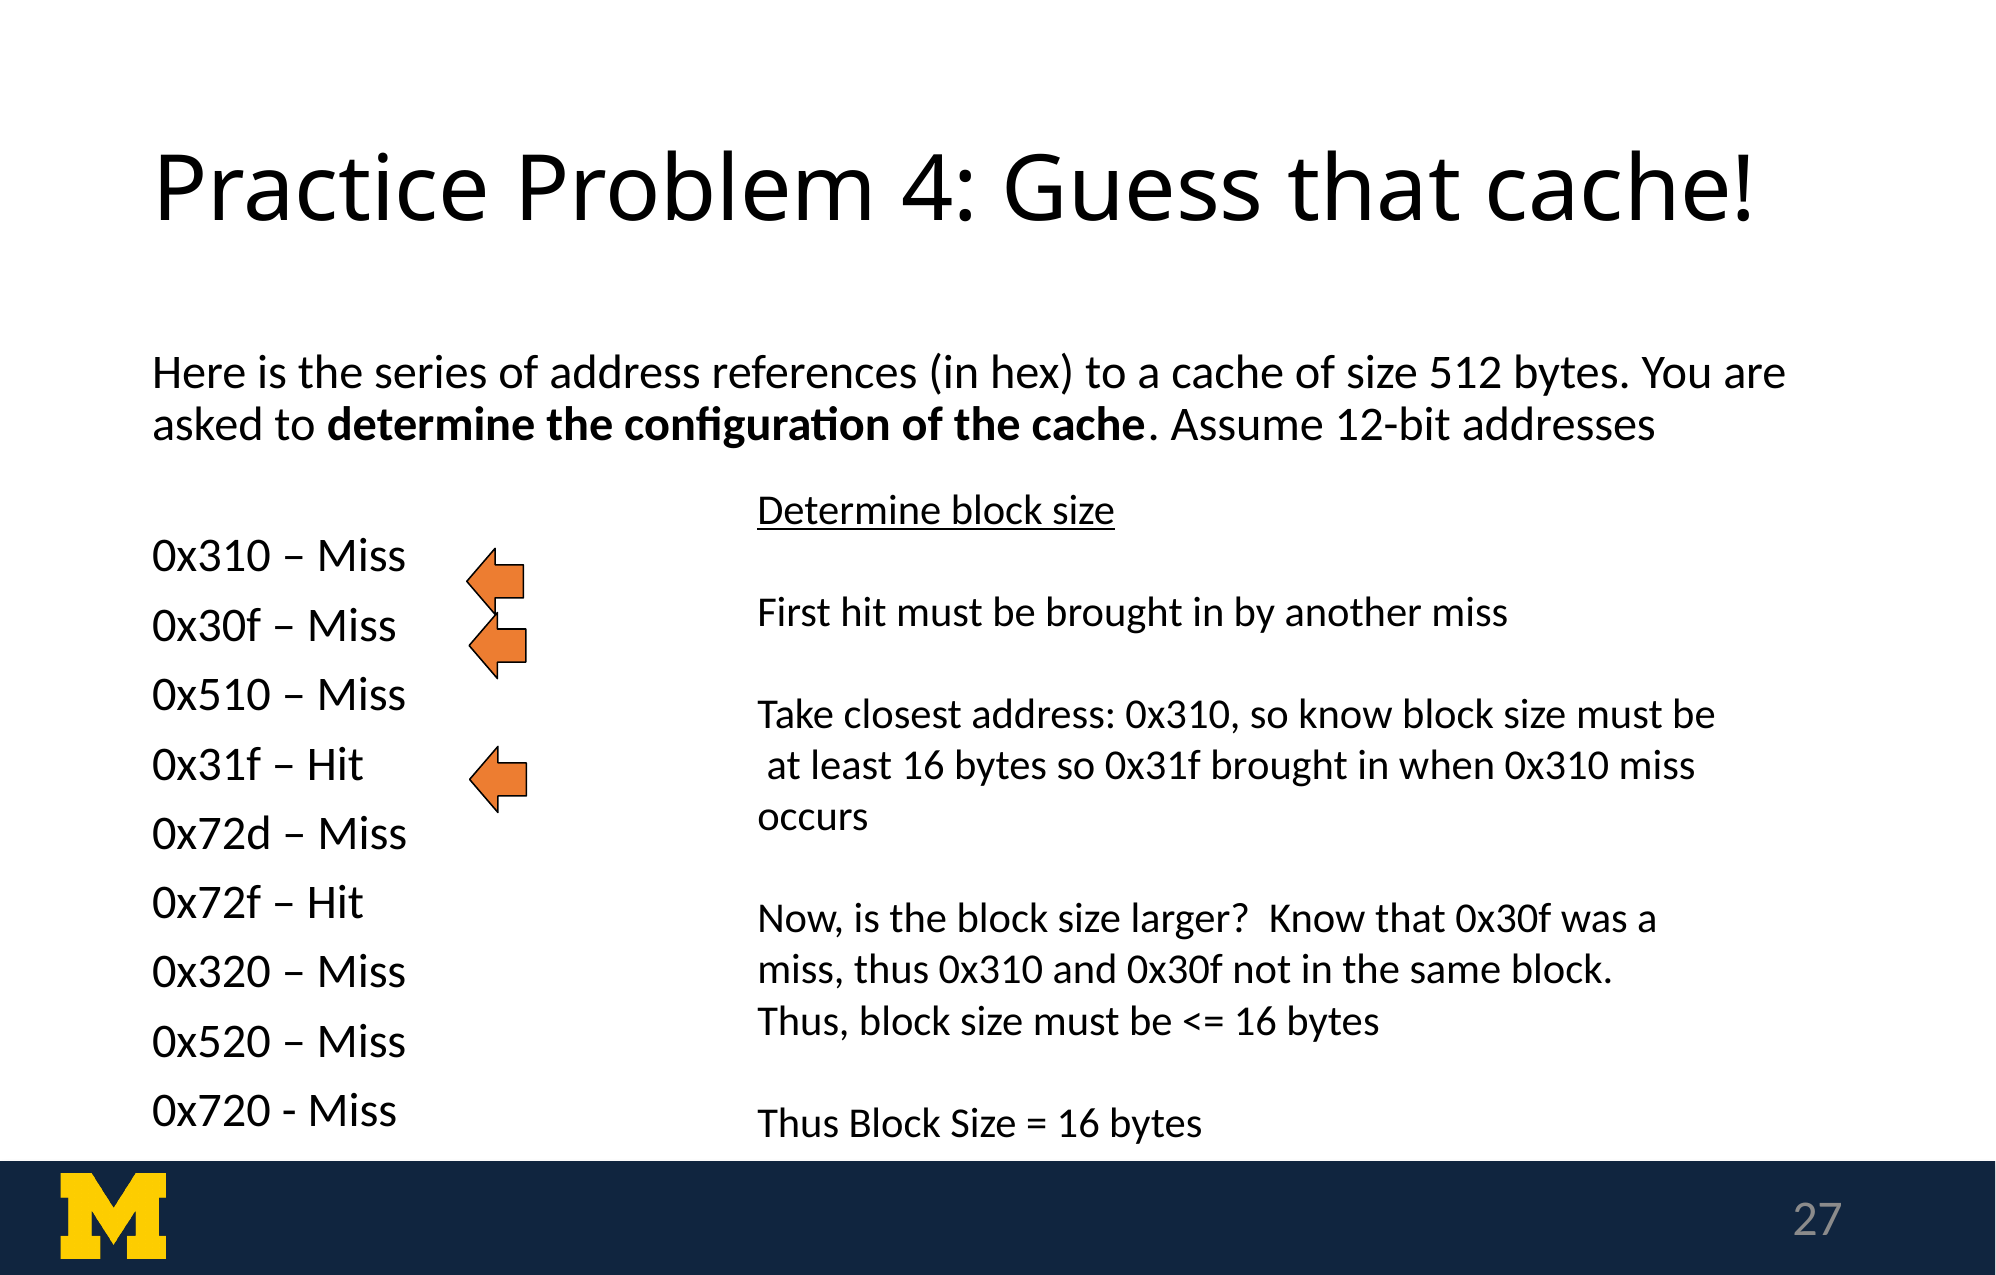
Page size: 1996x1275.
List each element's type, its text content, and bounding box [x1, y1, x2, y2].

title Practice Problem 4: Guess that cache! [137, 67, 1858, 315]
slide_number 27 [1408, 1181, 1858, 1250]
text_box [466, 548, 524, 615]
list Here is the series of address references (in hex) to a cache of size 512 bytes. You are asked to determine the configuration of the cache. Assume 12-bit addresses 0x310 – Miss 0x30f – Miss 0x510 – Miss 0x31f – Hit 0x72d – Miss 0x72f – Hit 0x320 – Miss 0x520 – Miss 0x720 - Miss [137, 339, 1858, 1149]
text_box [469, 746, 527, 813]
text_box Determine block size First hit must be brought in by another miss Take closest address: 0x310, so know block size must be at least 16 bytes so 0x31f brought in when 0x310 miss occurs Now, is the block size larger? Know that 0x30f was a miss, thus 0x310 and 0x30f not in the same block. Thus, block size must be <= 16 bytes Thus Block Size = 16 bytes [742, 474, 1736, 1153]
text_box [469, 612, 526, 679]
